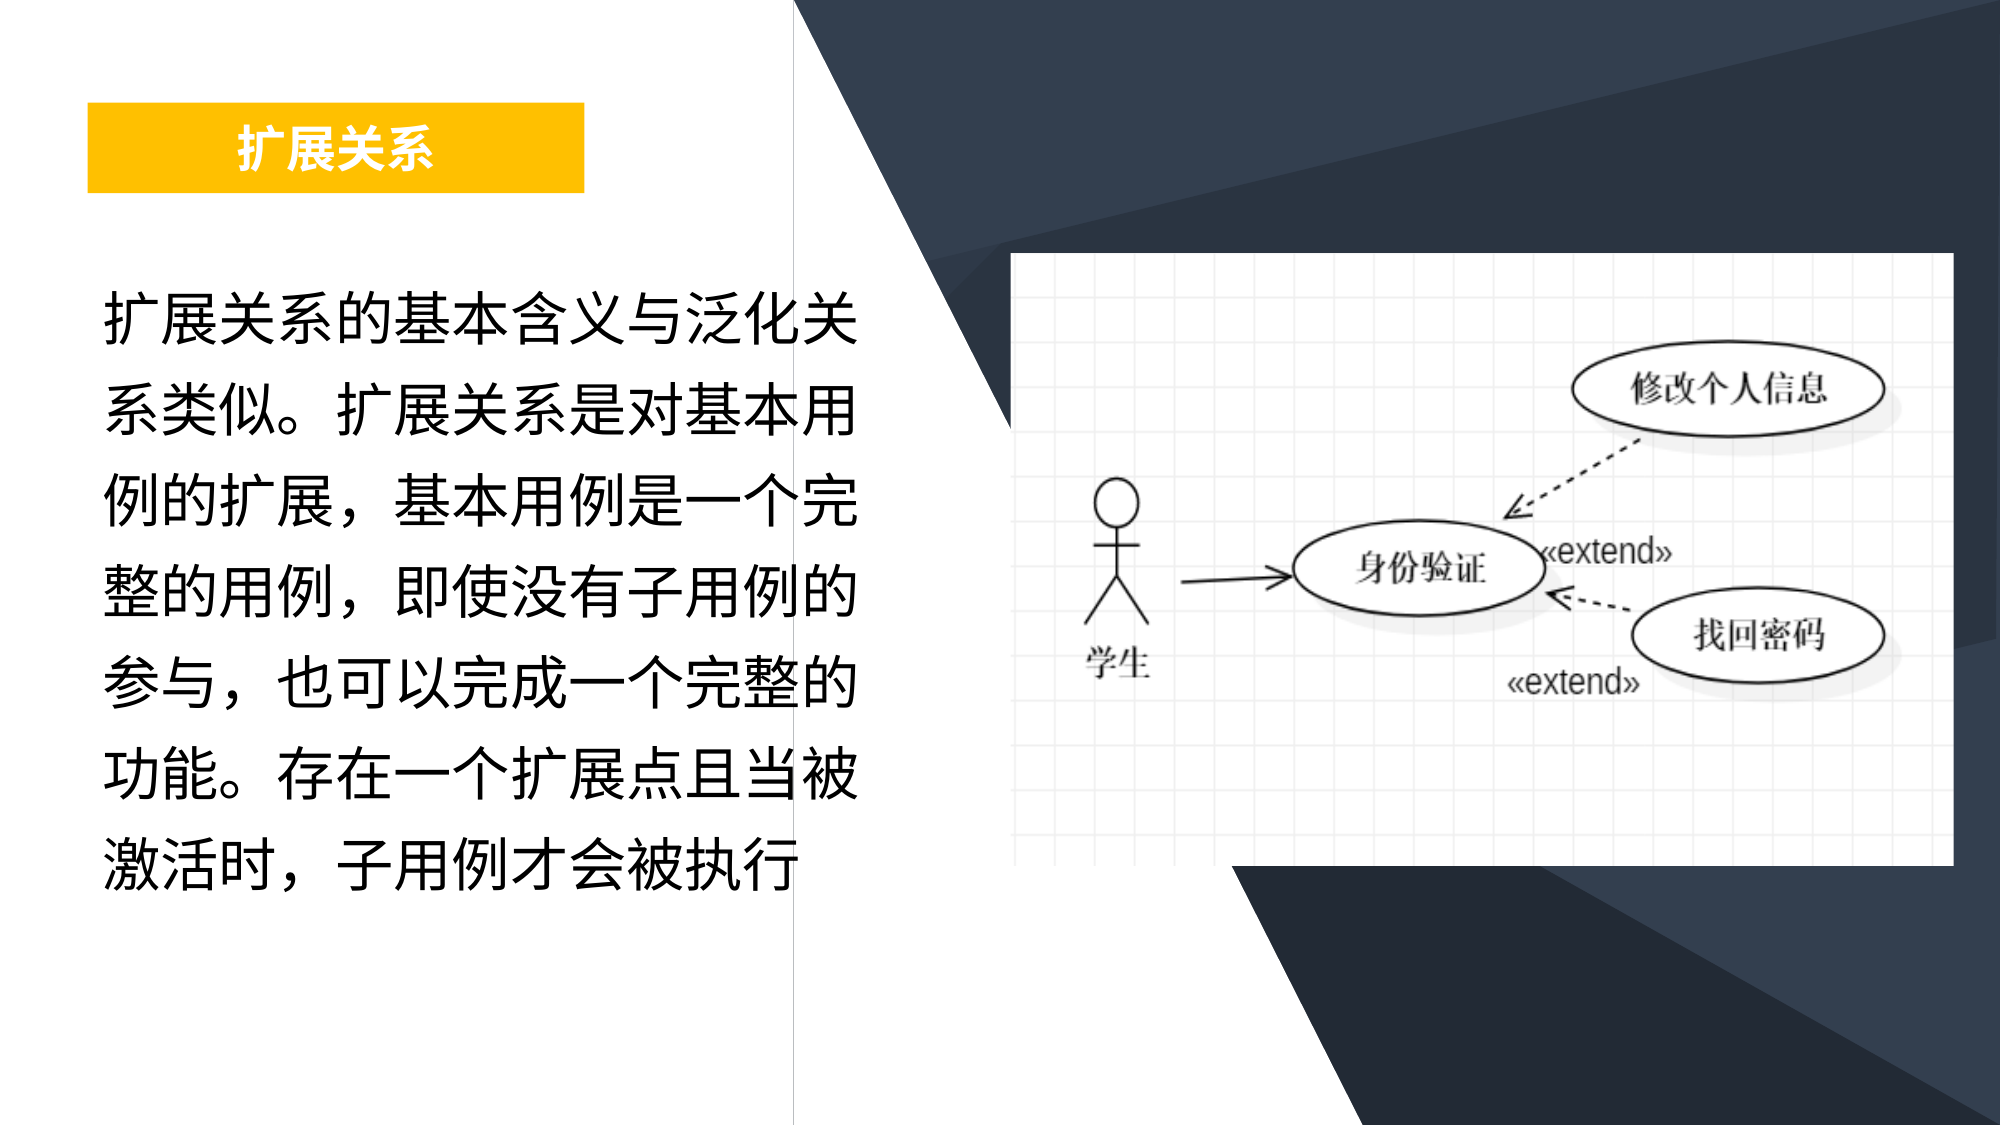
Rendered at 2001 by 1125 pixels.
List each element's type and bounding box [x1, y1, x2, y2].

text_box [0, 0, 1363, 1125]
picture [1010, 253, 1954, 866]
